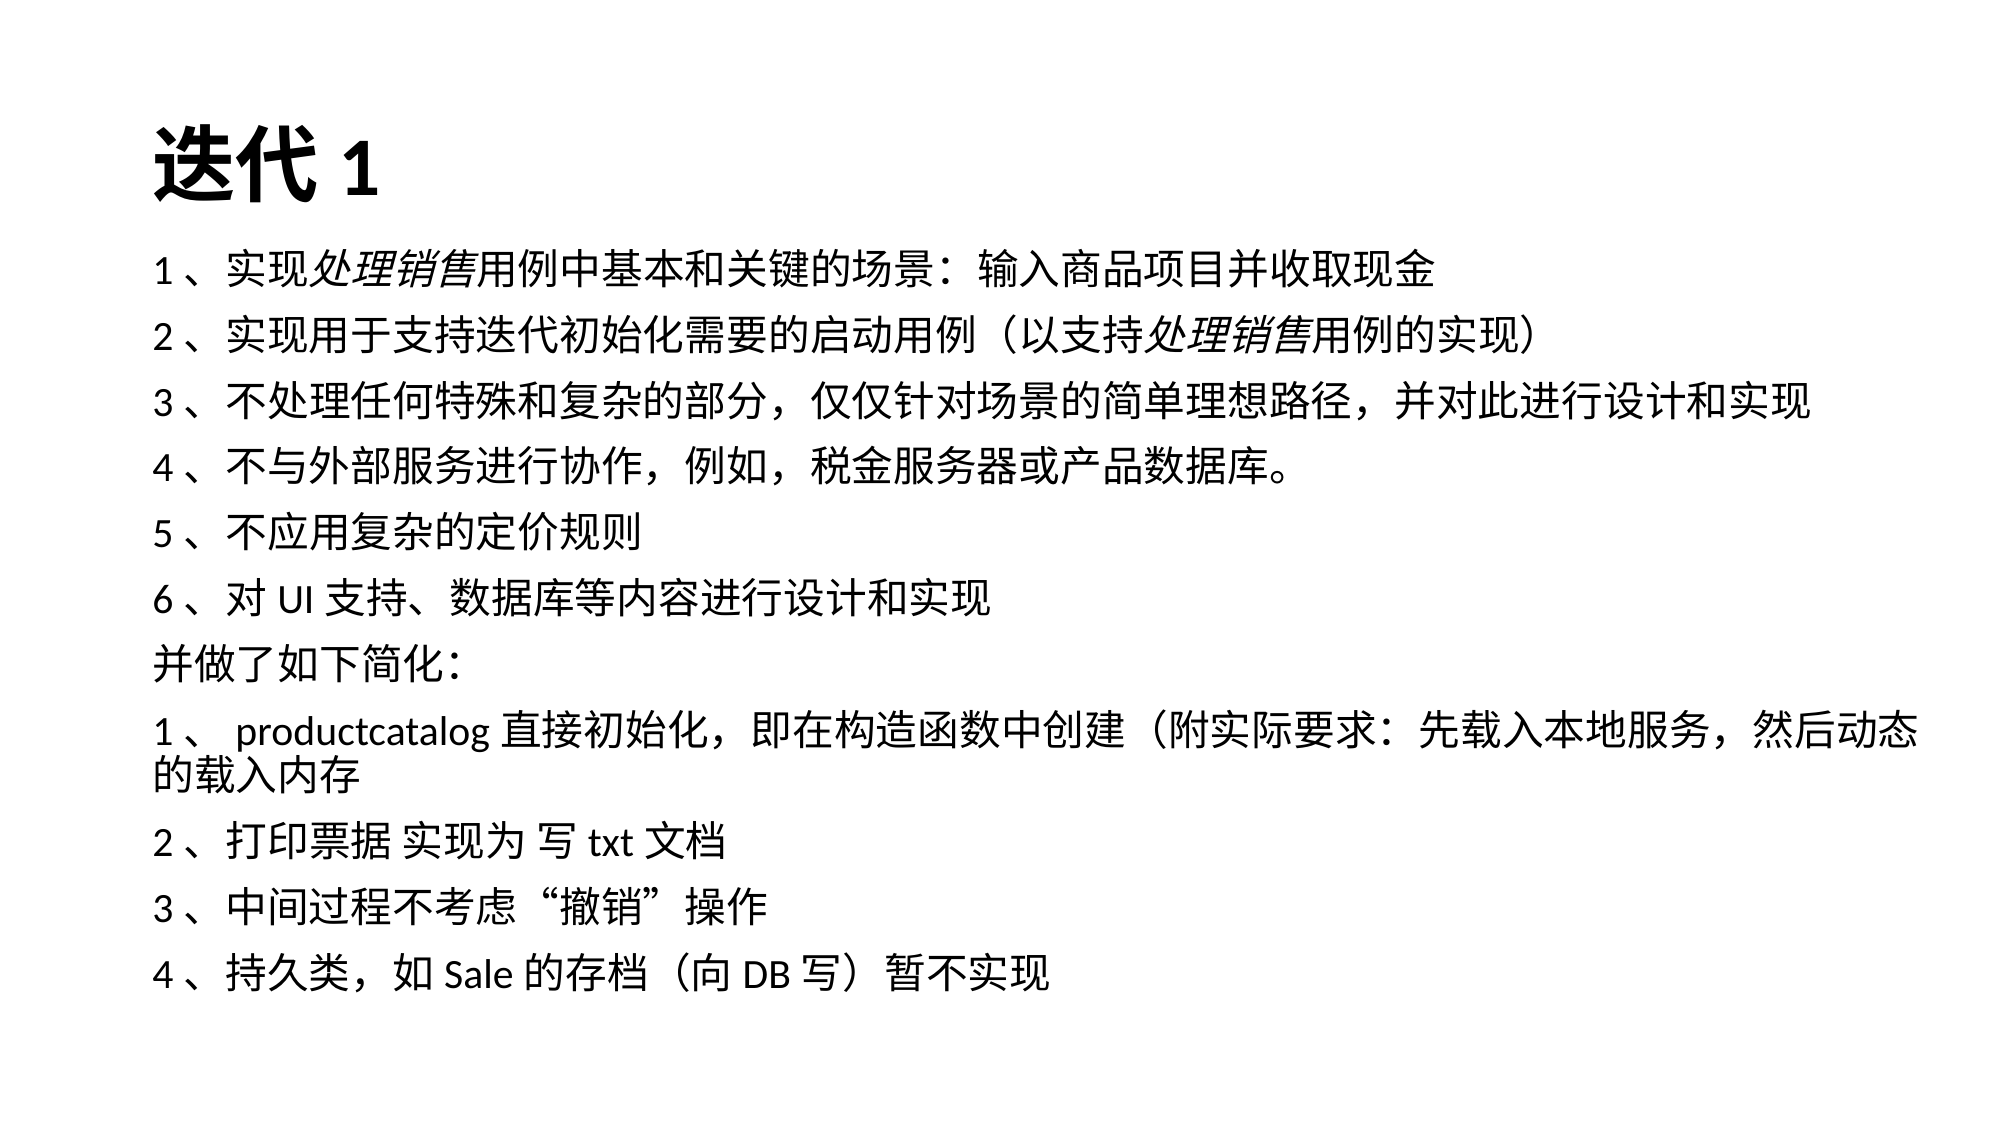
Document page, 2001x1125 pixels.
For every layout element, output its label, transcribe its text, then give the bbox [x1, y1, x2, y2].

list 1、实现处理销售用例中基本和关键的场景：输入商品项目并收取现金 2、实现用于支持迭代初始化需要的启动用例（以支持处理销售用例的实现） 3、不处理任何特殊和复杂的部分，仅仅针对场景的简单理想路径，并对此进行设计和实现 4、不与外部服务进行协作，例如，税金服务器或产品数据库。 5、不应用复杂的定价规则 6、对UI支持、数据库等内容进行设计和实现 并做了如下简化： 1、productcatalog直接初始化，即在构造函数中创建（附实际要求：先载入本地服务，然后动态的载入内存 2、打印票据 实现为 写txt文档 3、中间过程不考虑“撤销”操作 4、持久类，如Sale的存档（向DB写）暂不实现 [137, 240, 1956, 1046]
title 迭代1 [137, 59, 1863, 240]
